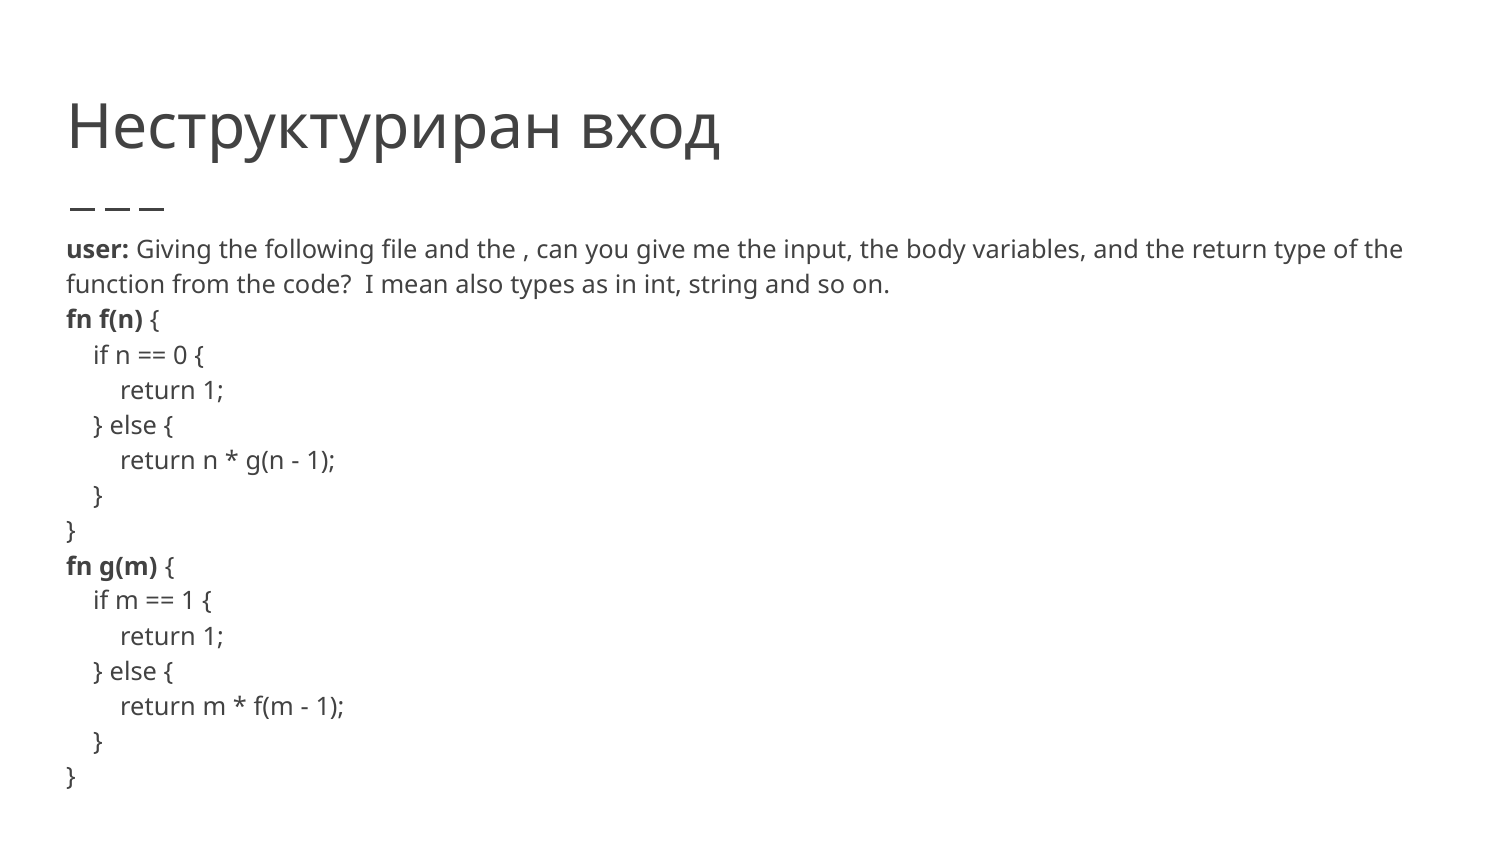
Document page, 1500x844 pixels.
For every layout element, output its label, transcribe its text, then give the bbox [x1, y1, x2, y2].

title Неструктуриран вход [51, 61, 1449, 182]
list user: Giving the following file and the , can you give me the input, the body variables, and the return type of the function from the code? I mean also types as in int, string and so on. fn f(n) { if n == 0 { return 1; } else { return n * g(n - 1); } } fn g(m) { if m == 1 { return 1; } else { return m * f(m - 1); } } [51, 213, 1449, 828]
